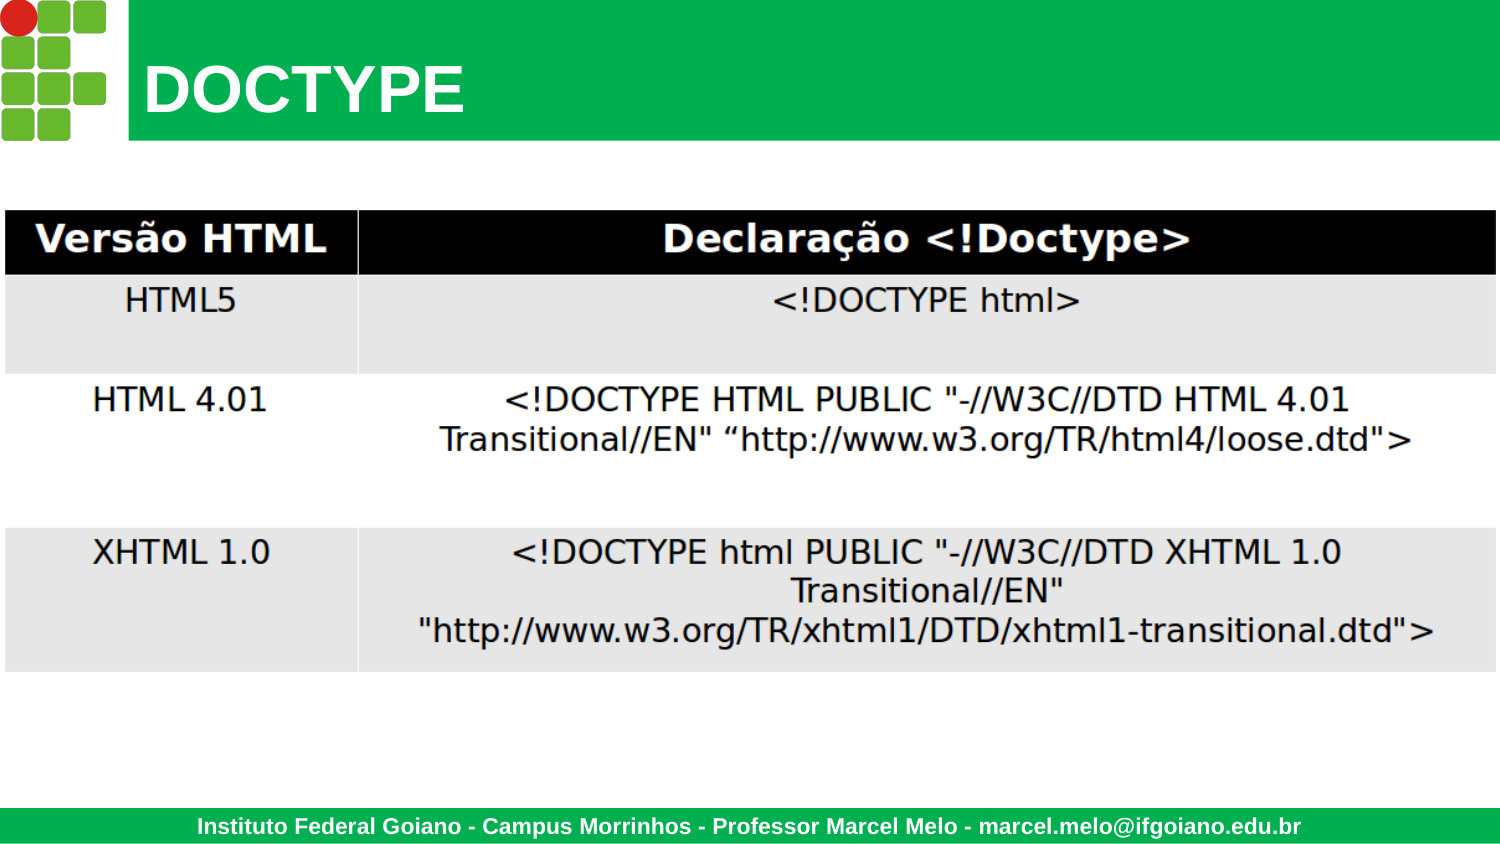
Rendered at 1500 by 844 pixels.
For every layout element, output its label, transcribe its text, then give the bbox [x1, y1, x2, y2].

title DOCTYPE [128, 0, 1500, 141]
picture [0, 0, 106, 141]
picture [3, 208, 1497, 673]
